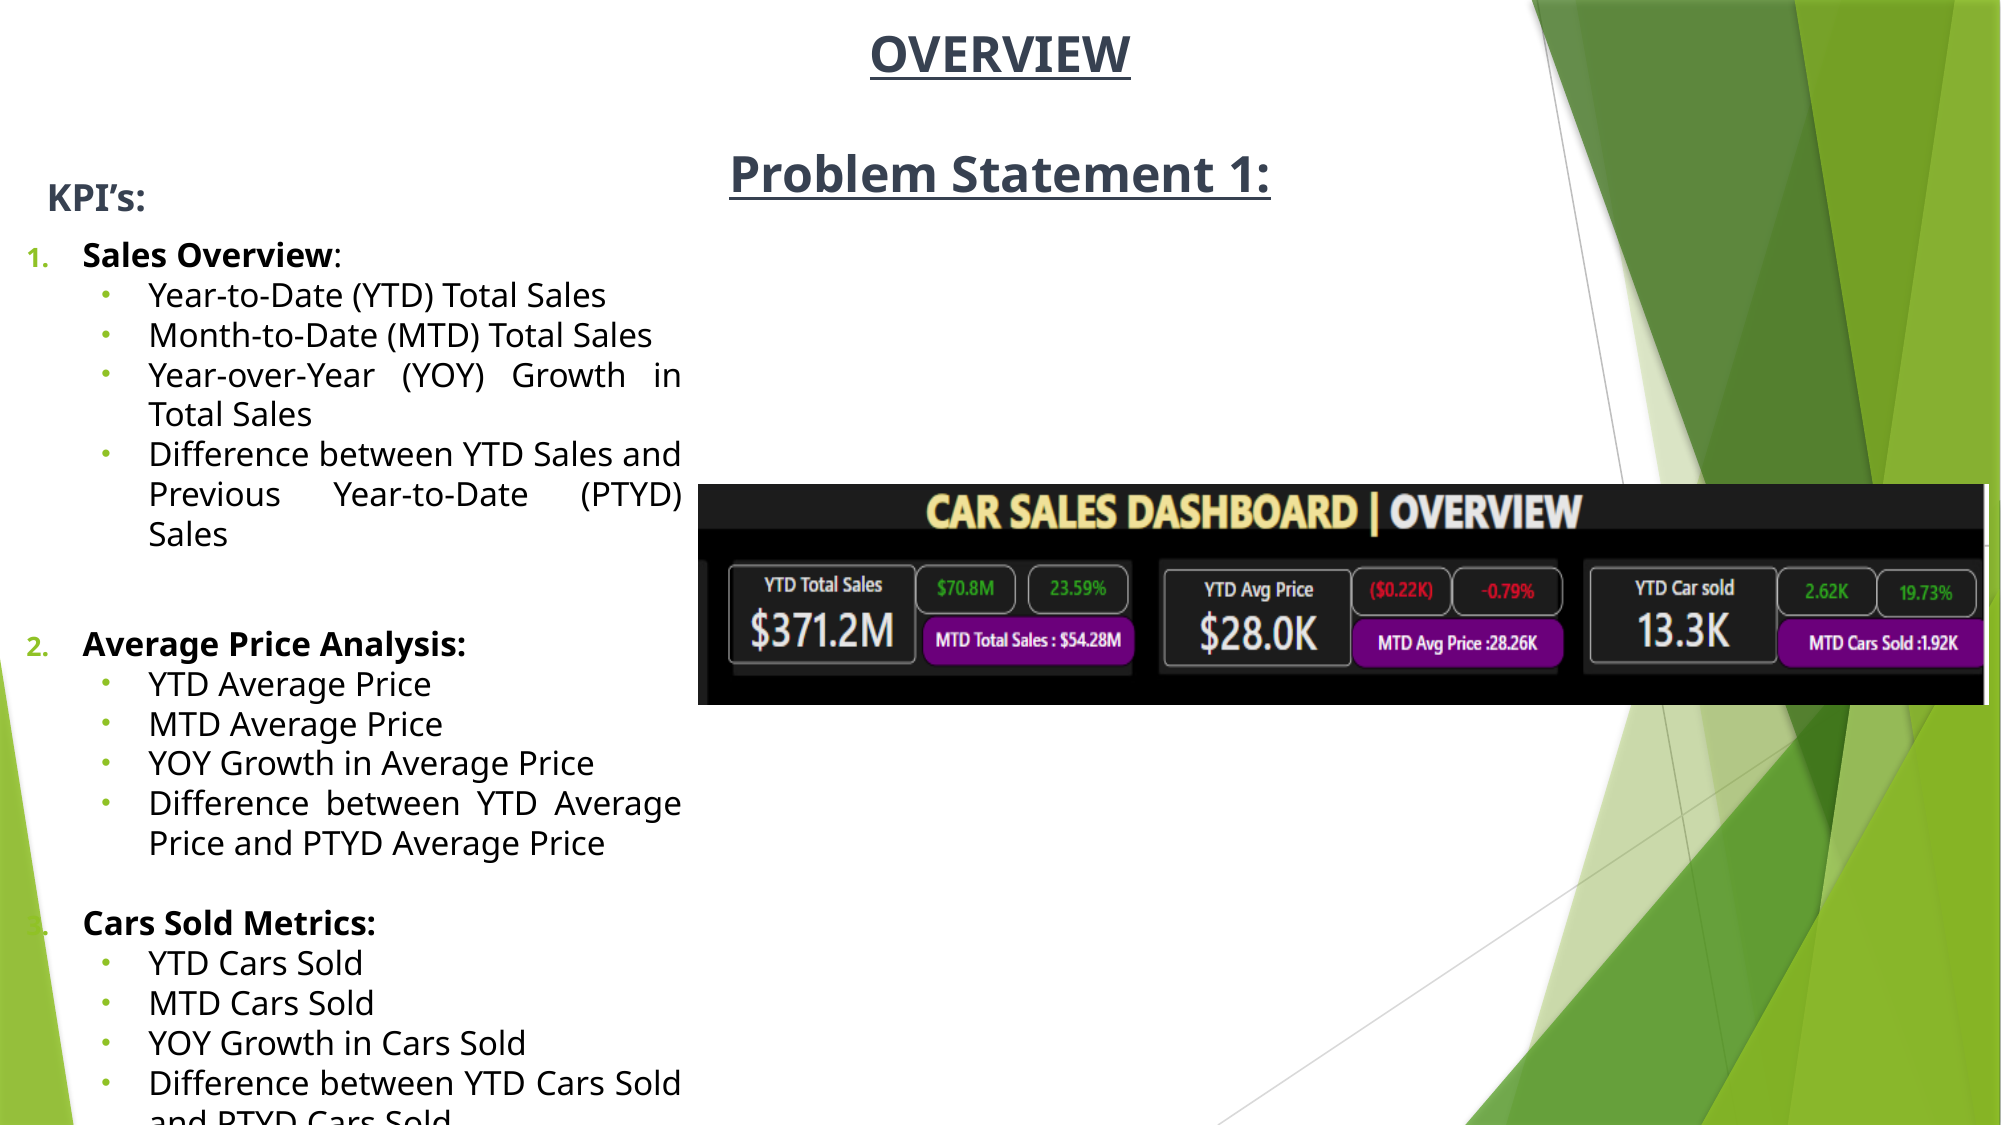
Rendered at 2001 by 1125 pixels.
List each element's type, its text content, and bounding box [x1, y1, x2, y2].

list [697, 484, 1989, 706]
list KPI’s: [31, 131, 719, 227]
title OVERVIEW Problem Statement 1: [137, 15, 1863, 155]
list Sales Overview: Year-to-Date (YTD) Total Sales Month-to-Date (MTD) Total Sales Year-over-Year (YOY) Growth in Total Sales Difference between YTD Sales and Previous Year-to-Date (PTYD) Sales Average Price Analysis: YTD Average Price MTD Average Price YOY Growth in Average Price Difference between YTD Average Price and PTYD Average Price Cars Sold Metrics: YTD Cars Sold MTD Cars Sold YOY Growth in Cars Sold Difference between YTD Cars Sold and PTYD Cars Sold [11, 226, 699, 979]
